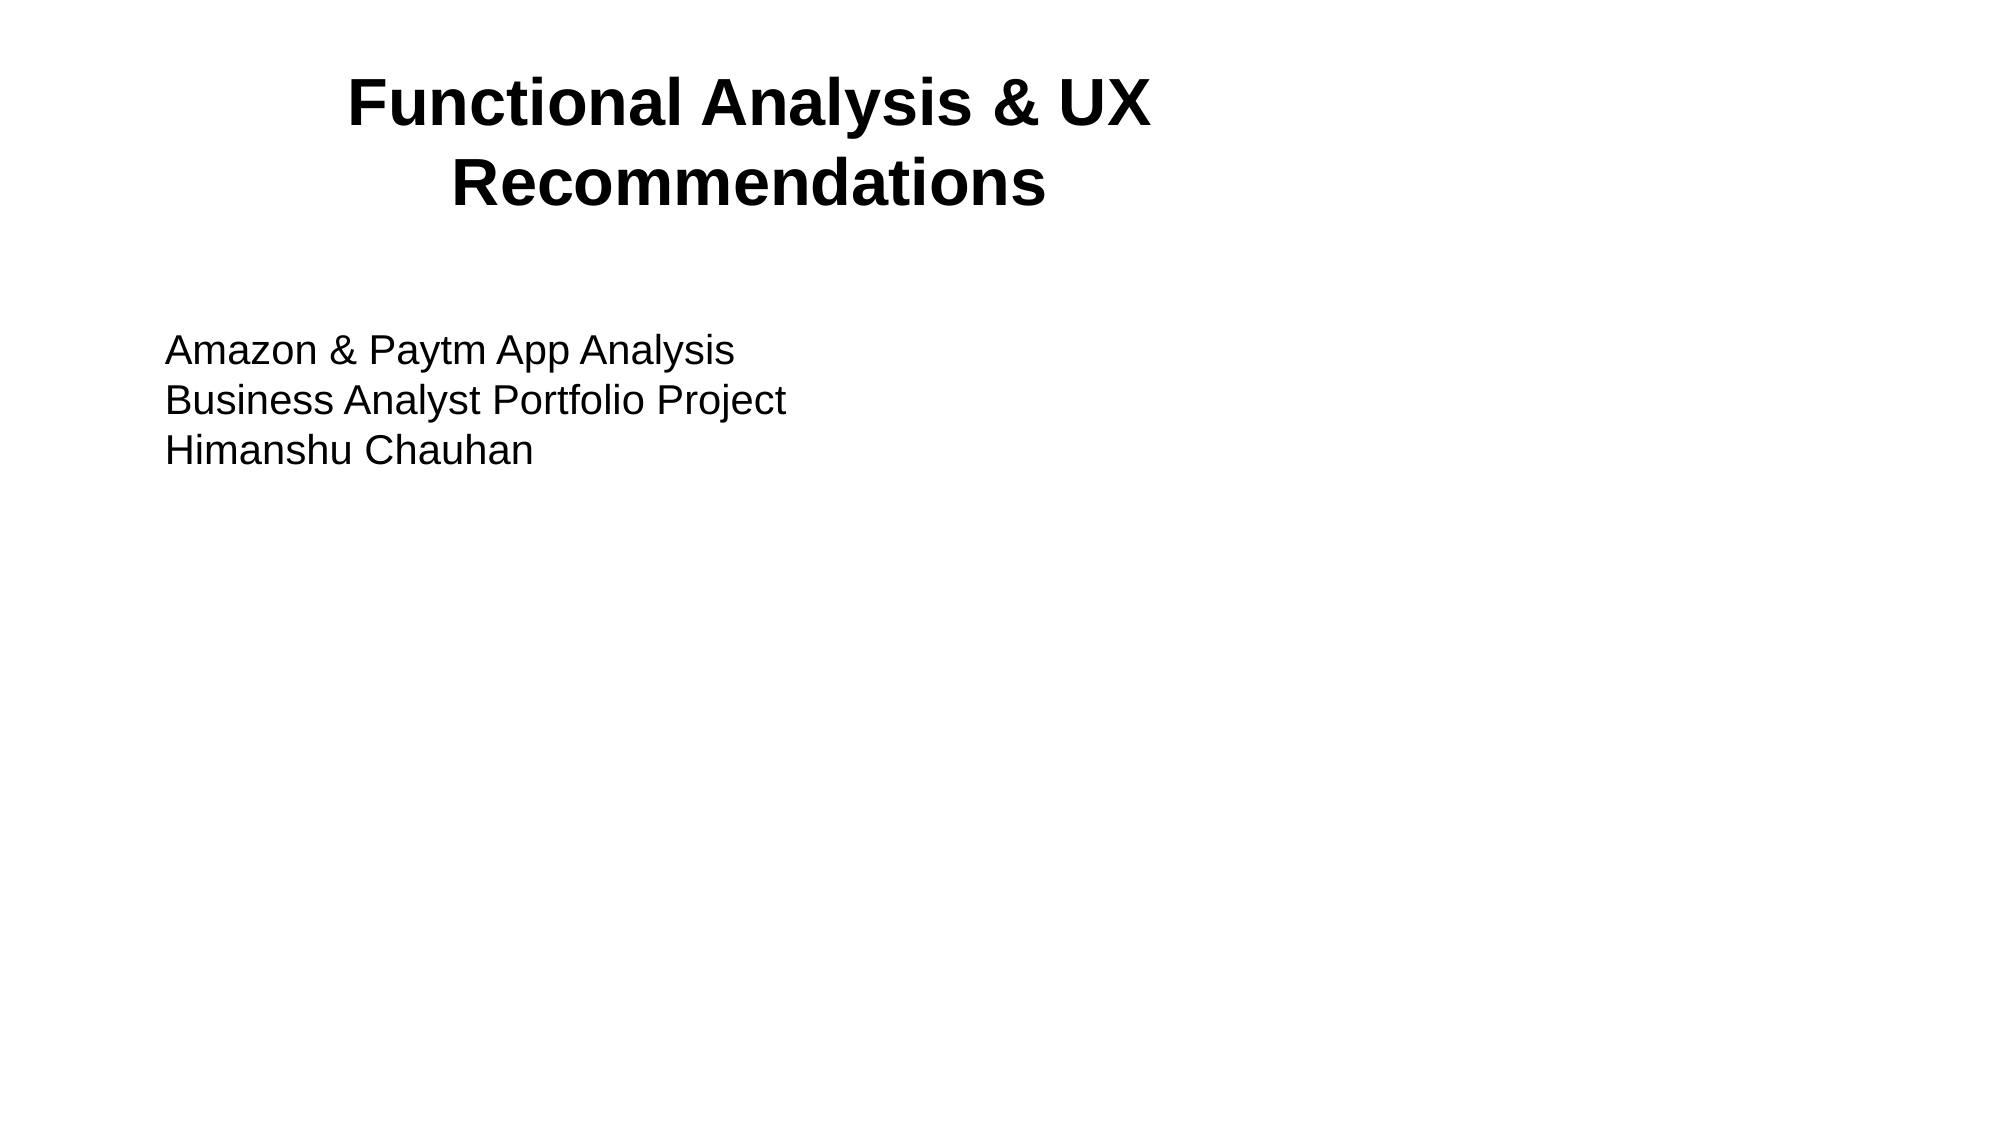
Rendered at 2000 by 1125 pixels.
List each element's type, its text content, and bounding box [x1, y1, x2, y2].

text_box Amazon & Paytm App Analysis Business Analyst Portfolio Project Himanshu Chauhan [149, 270, 1875, 480]
title Functional Analysis & UX Recommendations [75, 45, 1425, 233]
